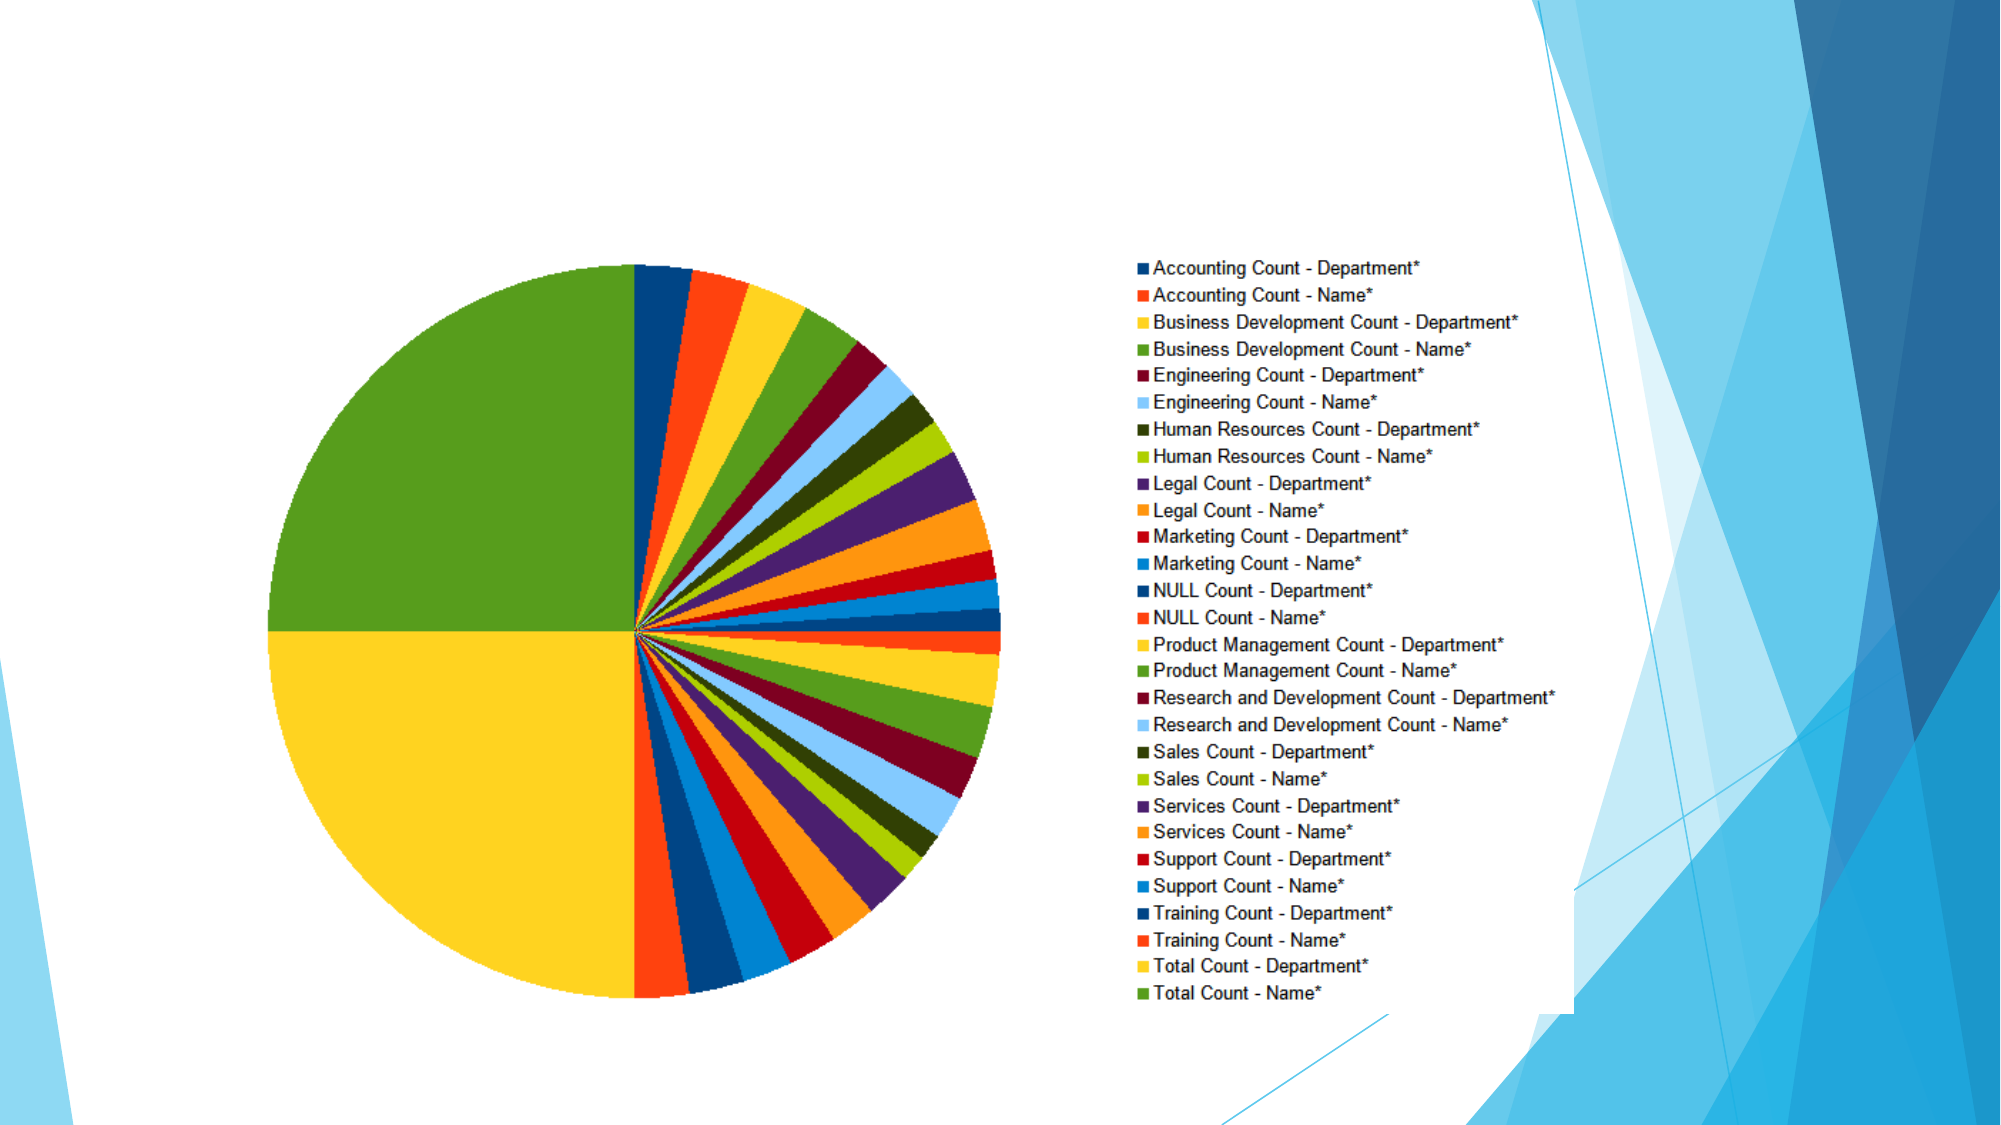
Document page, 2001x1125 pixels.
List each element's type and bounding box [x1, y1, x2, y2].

picture [137, 249, 1574, 1014]
